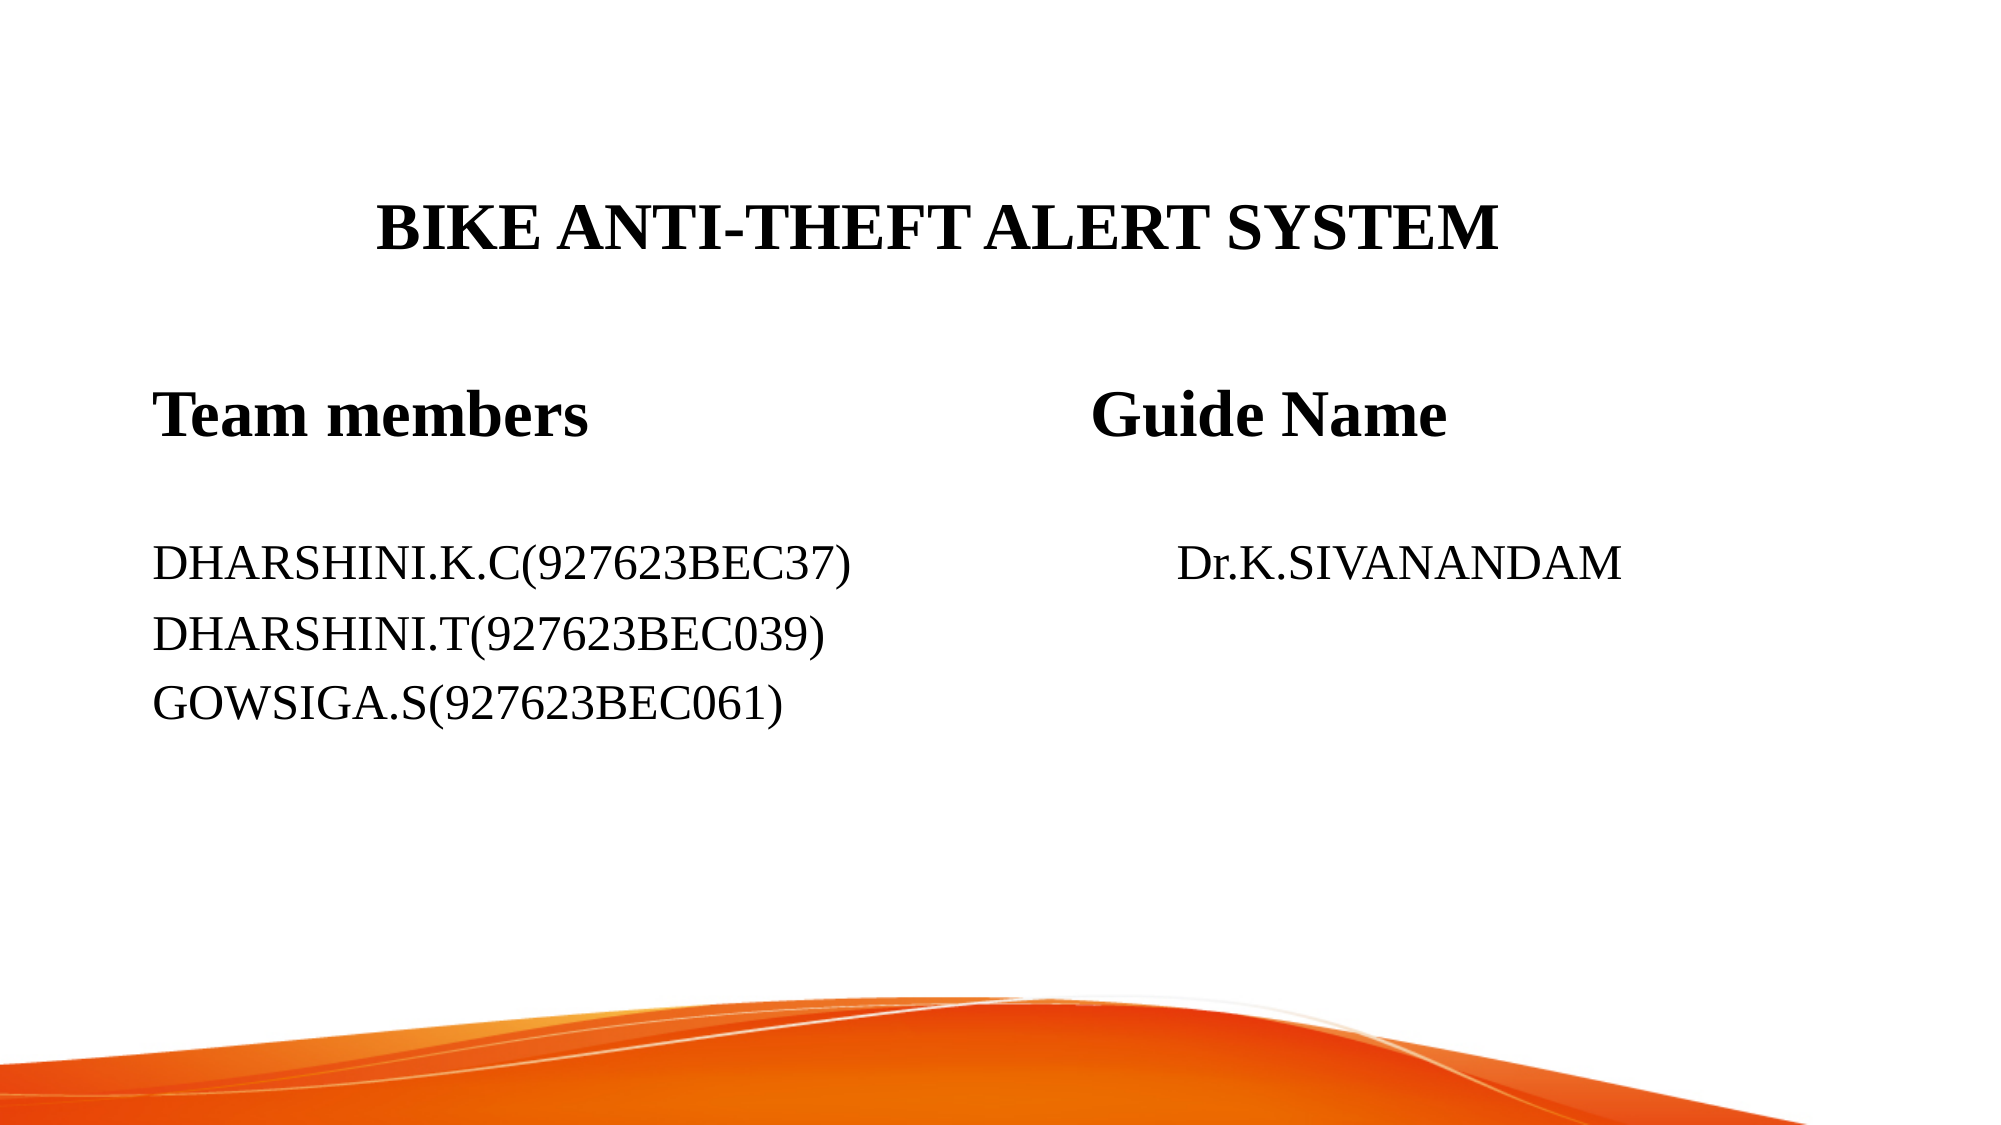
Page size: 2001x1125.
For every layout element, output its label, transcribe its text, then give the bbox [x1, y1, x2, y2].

picture [0, 0, 2000, 1125]
list BIKE ANTI-THEFT ALERT SYSTEM Team members Guide Name DHARSHINI.K.C(927623BEC37) Dr.K.SIVANANDAM DHARSHINI.T(927623BEC039) GOWSIGA.S(927623BEC061) [137, 82, 1863, 1014]
